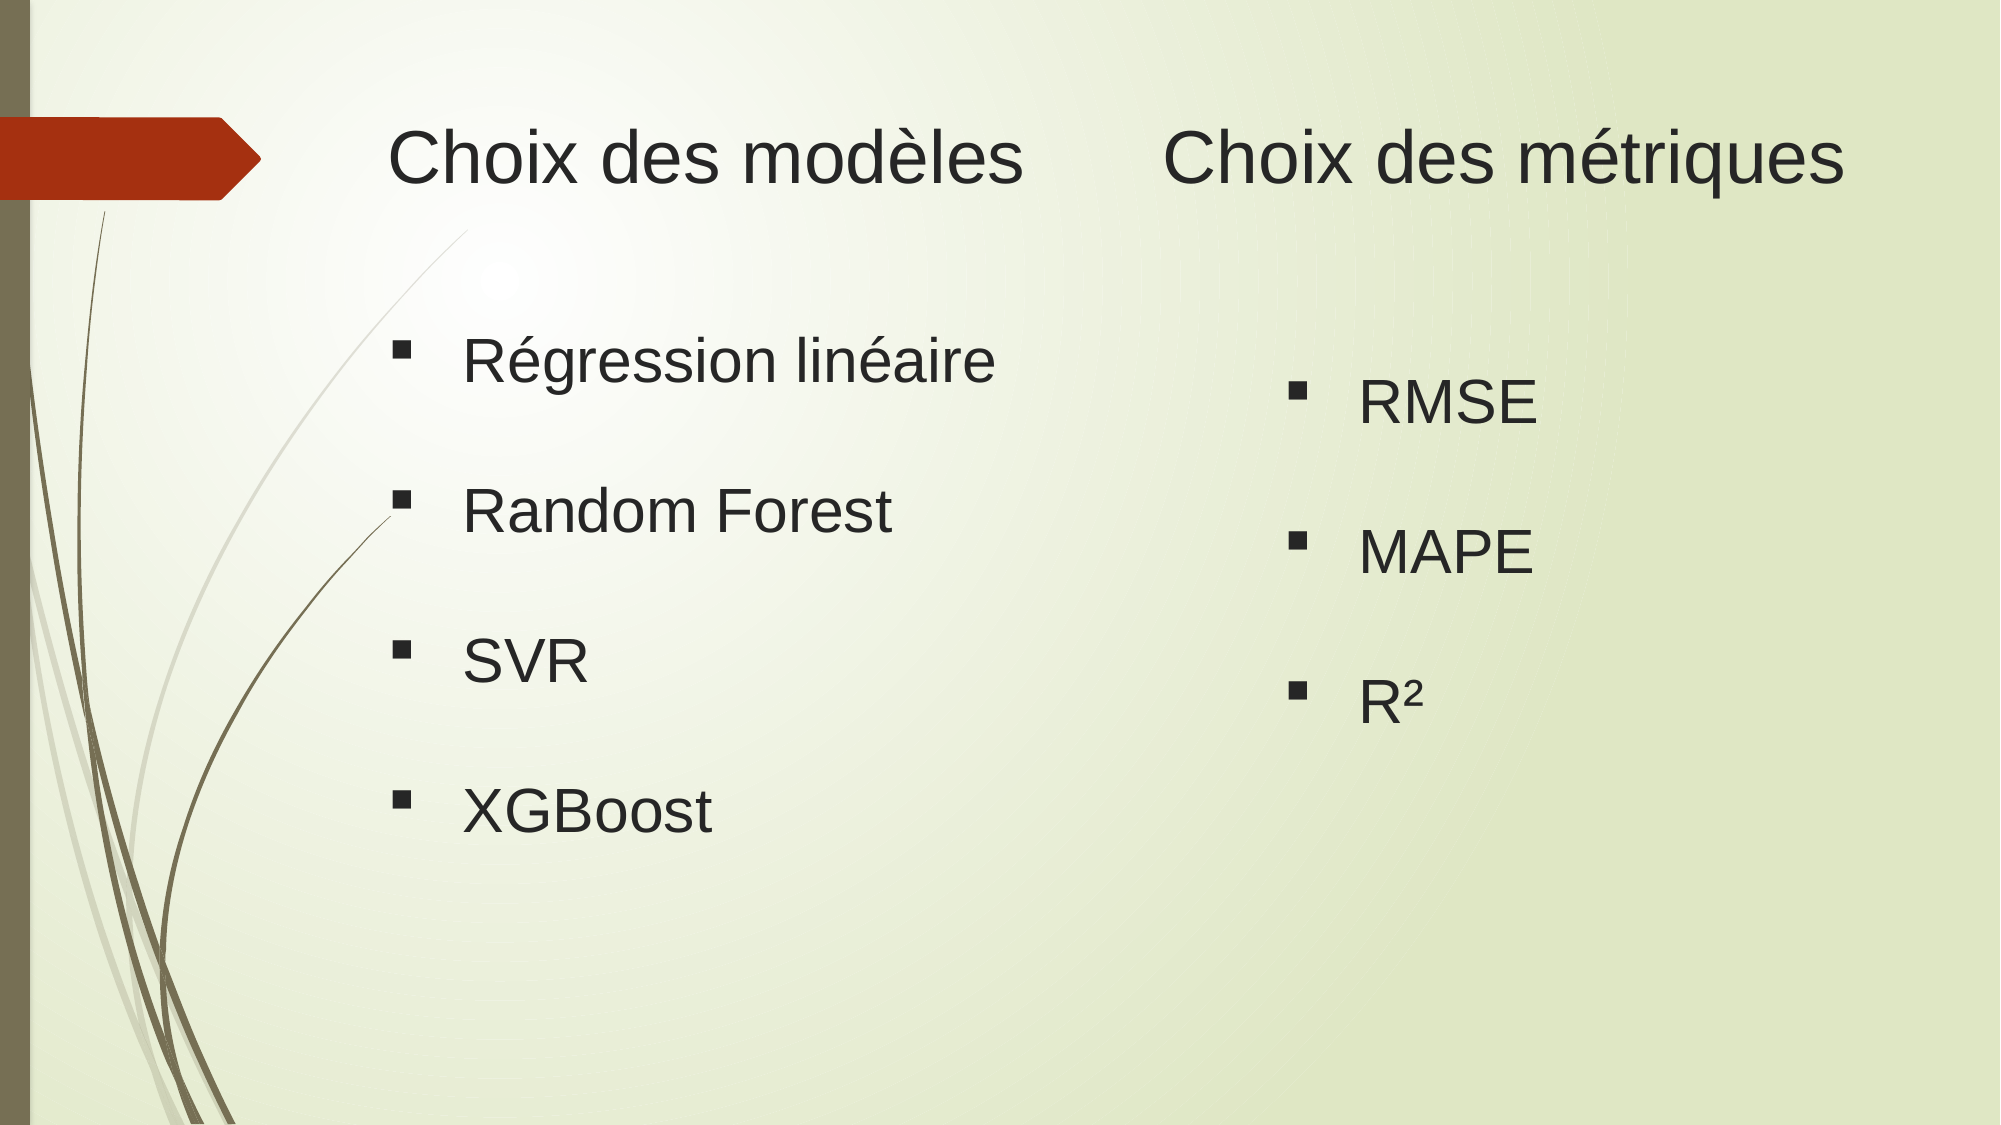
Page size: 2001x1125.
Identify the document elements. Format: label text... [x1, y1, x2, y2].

title Choix des modèles [372, 100, 1073, 237]
text_box Régression linéaire Random Forest SVR XGBoost [372, 312, 1021, 846]
text_box RMSE MAPE R² [1268, 353, 1592, 772]
text_box Choix des métriques [1147, 100, 1867, 230]
